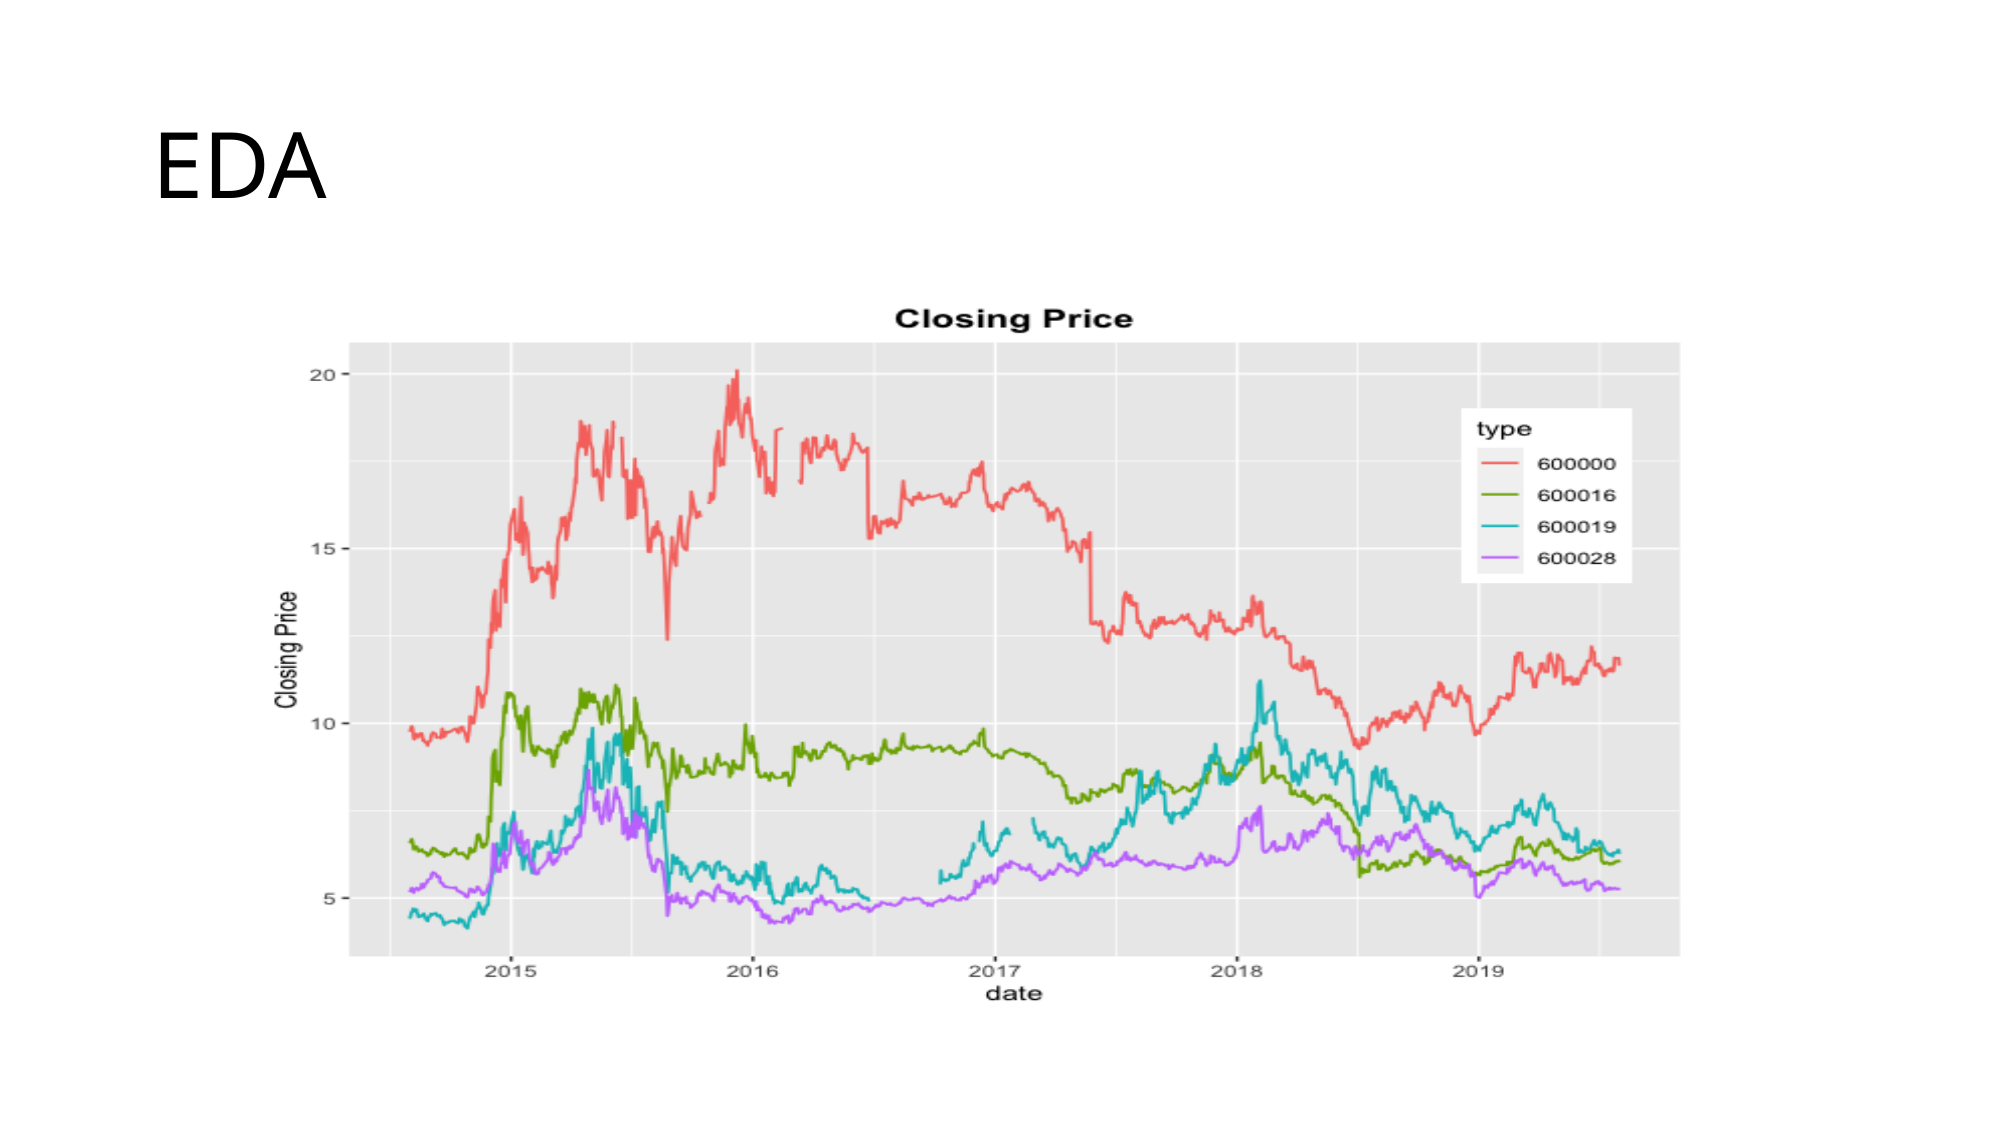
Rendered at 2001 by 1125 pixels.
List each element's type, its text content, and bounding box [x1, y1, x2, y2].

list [261, 299, 1695, 1014]
title EDA [137, 59, 1863, 278]
